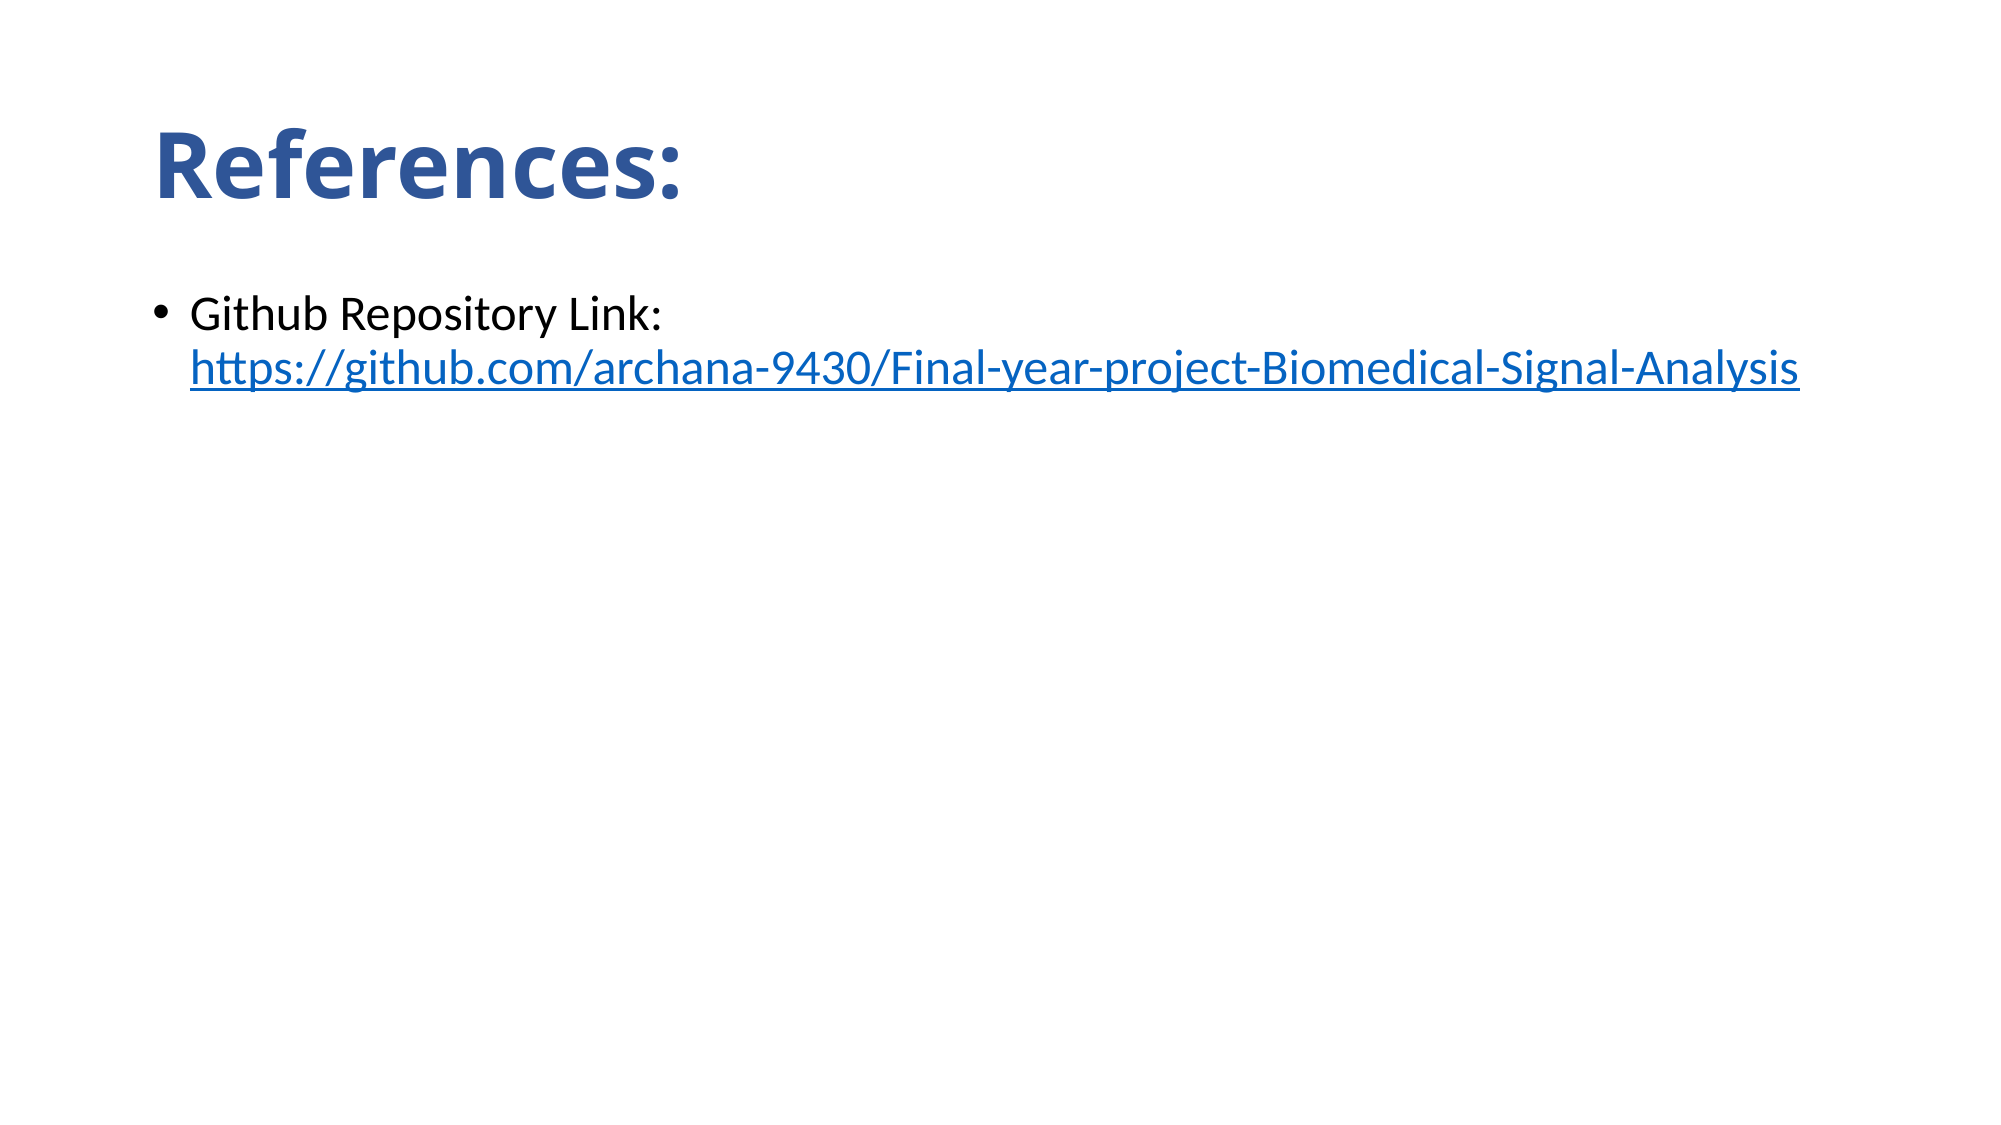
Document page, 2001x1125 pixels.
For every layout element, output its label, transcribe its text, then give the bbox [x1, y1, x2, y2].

list Github Repository Link: https://github.com/archana-9430/Final-year-project-Biomedical-Signal-Analysis [137, 279, 1863, 1014]
title References: [137, 59, 1863, 278]
